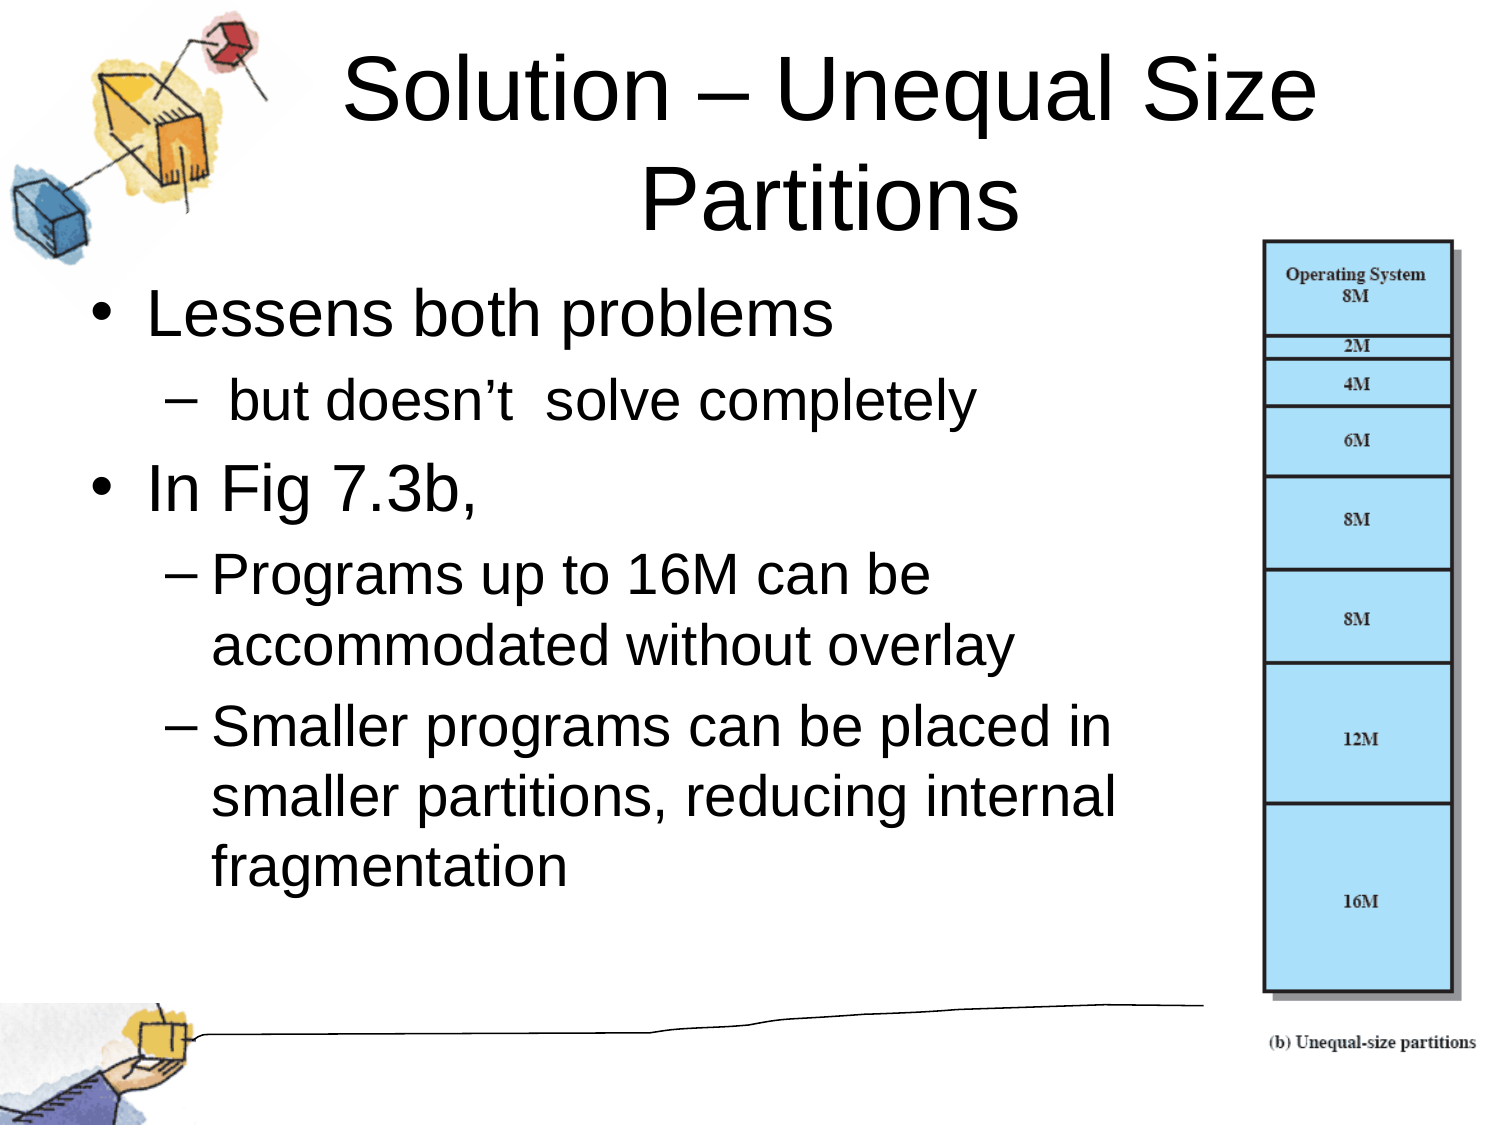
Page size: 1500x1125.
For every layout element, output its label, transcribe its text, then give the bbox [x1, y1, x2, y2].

picture [0, 1003, 196, 1125]
title Solution – Unequal Size Partitions [237, 44, 1426, 233]
picture [1203, 237, 1500, 1076]
list Lessens both problems but doesn’t solve completely In Fig 7.3b, Programs up to 16M can be accommodated without overlay Smaller programs can be placed in smaller partitions, reducing internal fragmentation [74, 262, 1198, 1076]
picture [0, 0, 274, 305]
